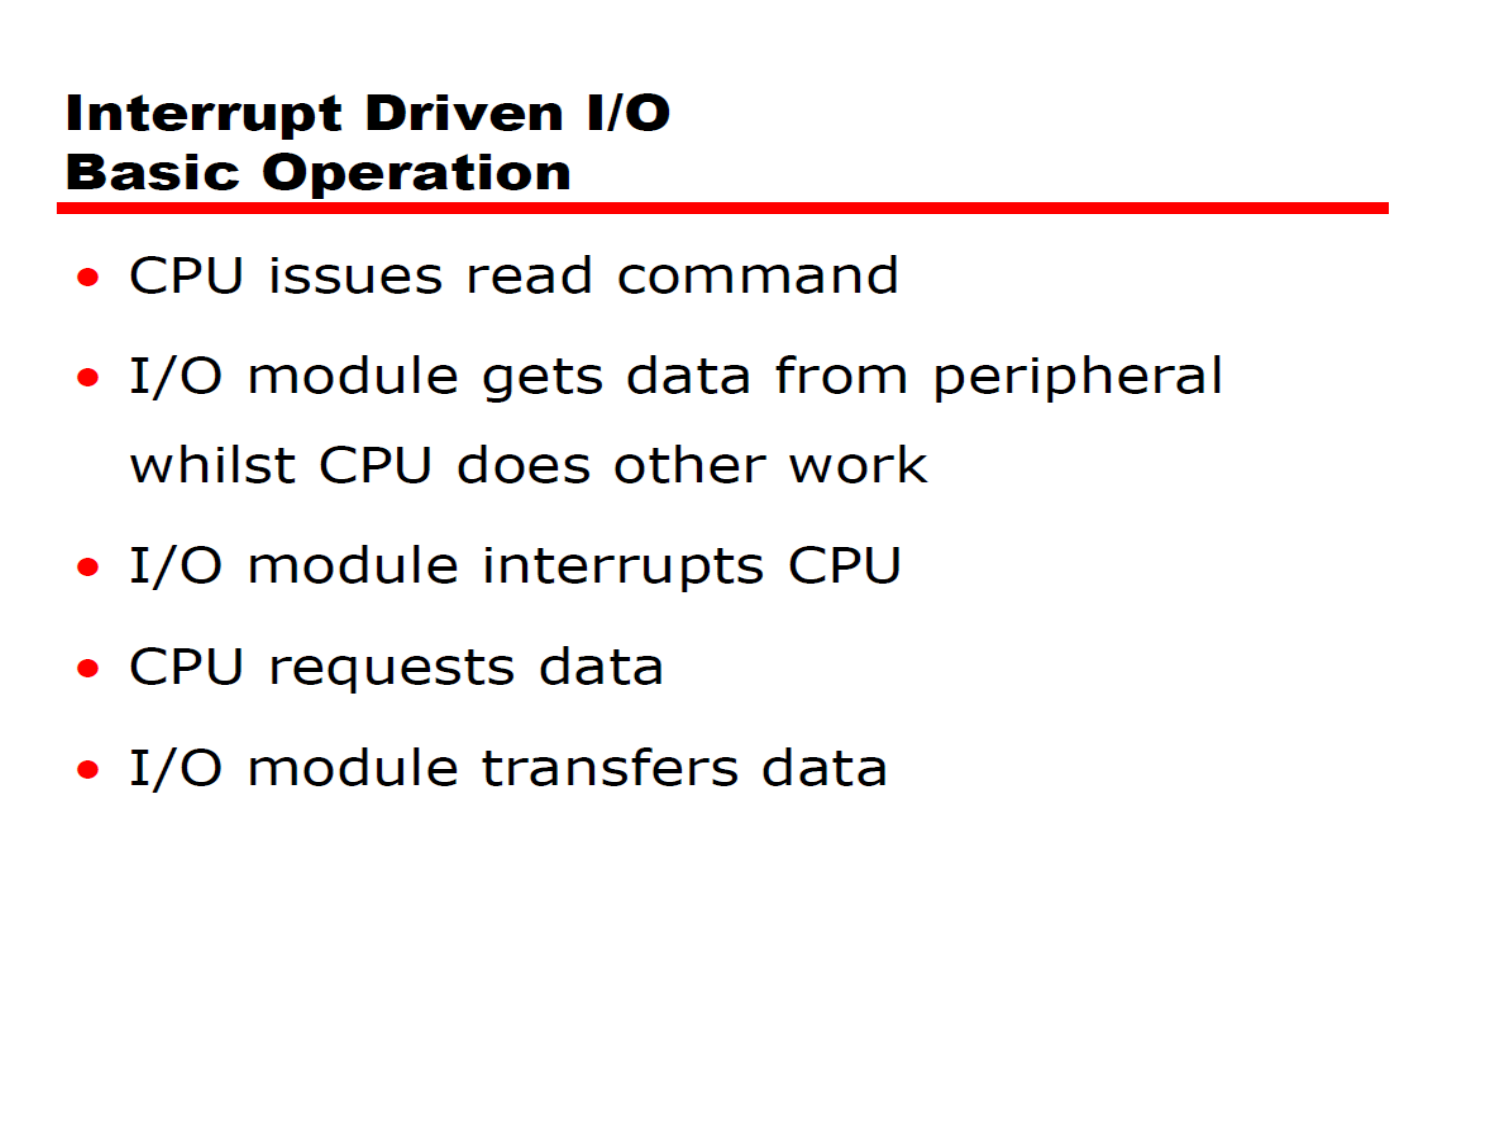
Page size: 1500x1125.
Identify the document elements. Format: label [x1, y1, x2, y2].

list [0, 74, 1476, 1006]
